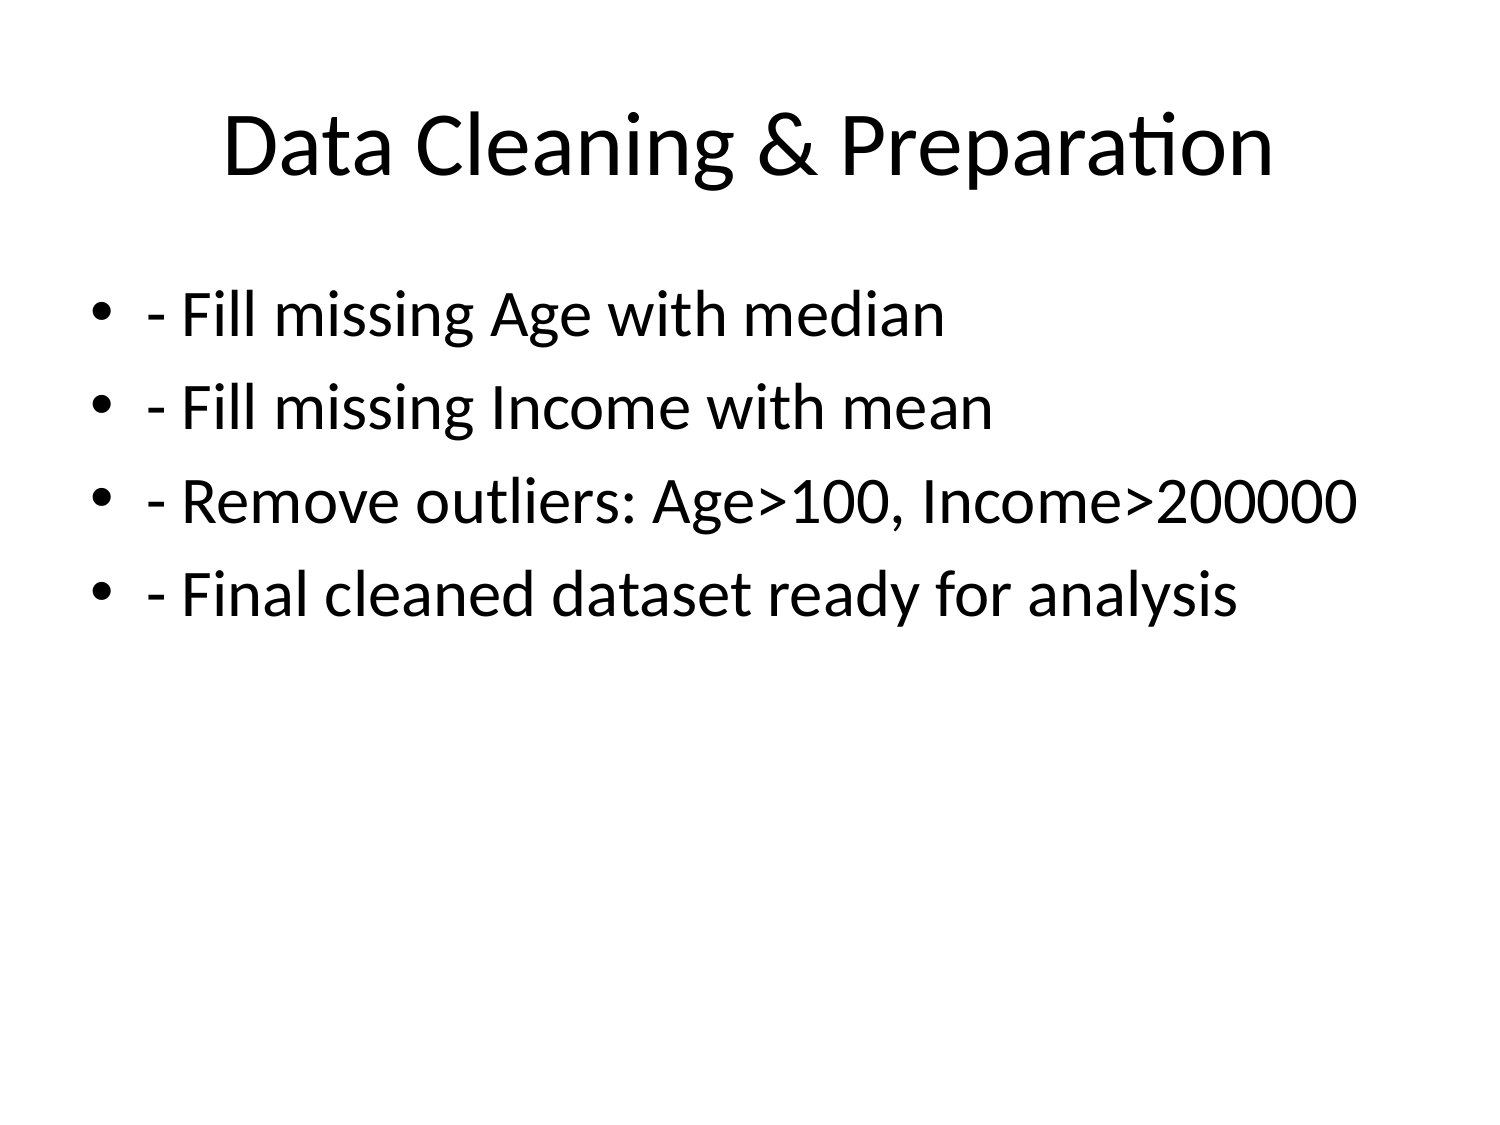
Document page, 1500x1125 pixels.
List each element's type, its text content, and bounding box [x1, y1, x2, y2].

list - Fill missing Age with median - Fill missing Income with mean - Remove outliers: Age>100, Income>200000 - Final cleaned dataset ready for analysis [75, 262, 1425, 1005]
title Data Cleaning & Preparation [75, 45, 1425, 233]
